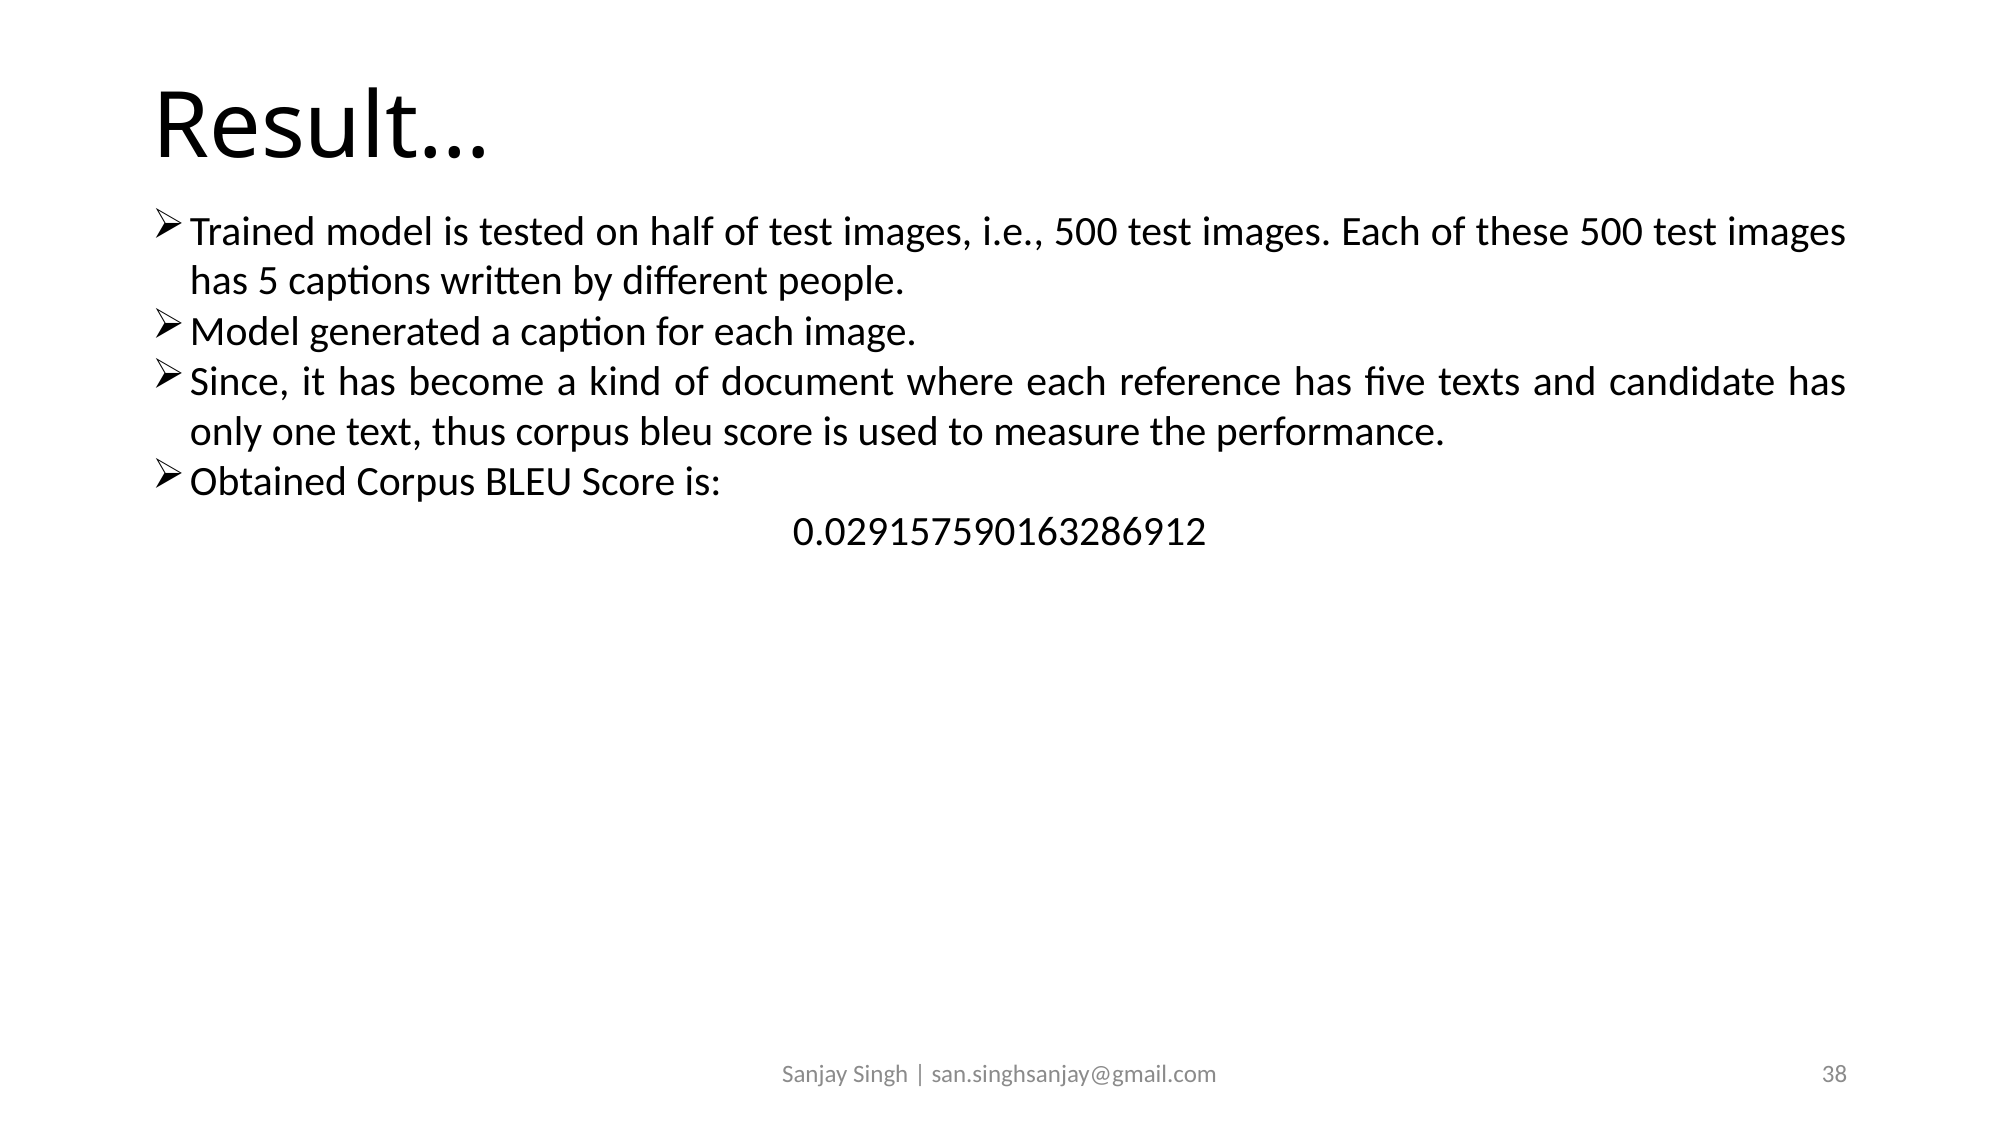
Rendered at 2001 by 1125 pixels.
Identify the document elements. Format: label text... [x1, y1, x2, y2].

footer Sanjay Singh | san.singhsanjay@gmail.com [662, 1042, 1338, 1103]
title Result… [137, 59, 1863, 195]
slide_number 38 [1412, 1042, 1863, 1103]
list Trained model is tested on half of test images, i.e., 500 test images. Each of these 500 test images has 5 captions written by different people. Model generated a caption for each image. Since, it has become a kind of document where each reference has five texts and candidate has only one text, thus corpus bleu score is used to measure the performance. Obtained Corpus BLEU Score is: 0.029157590163286912 [137, 195, 1863, 1014]
